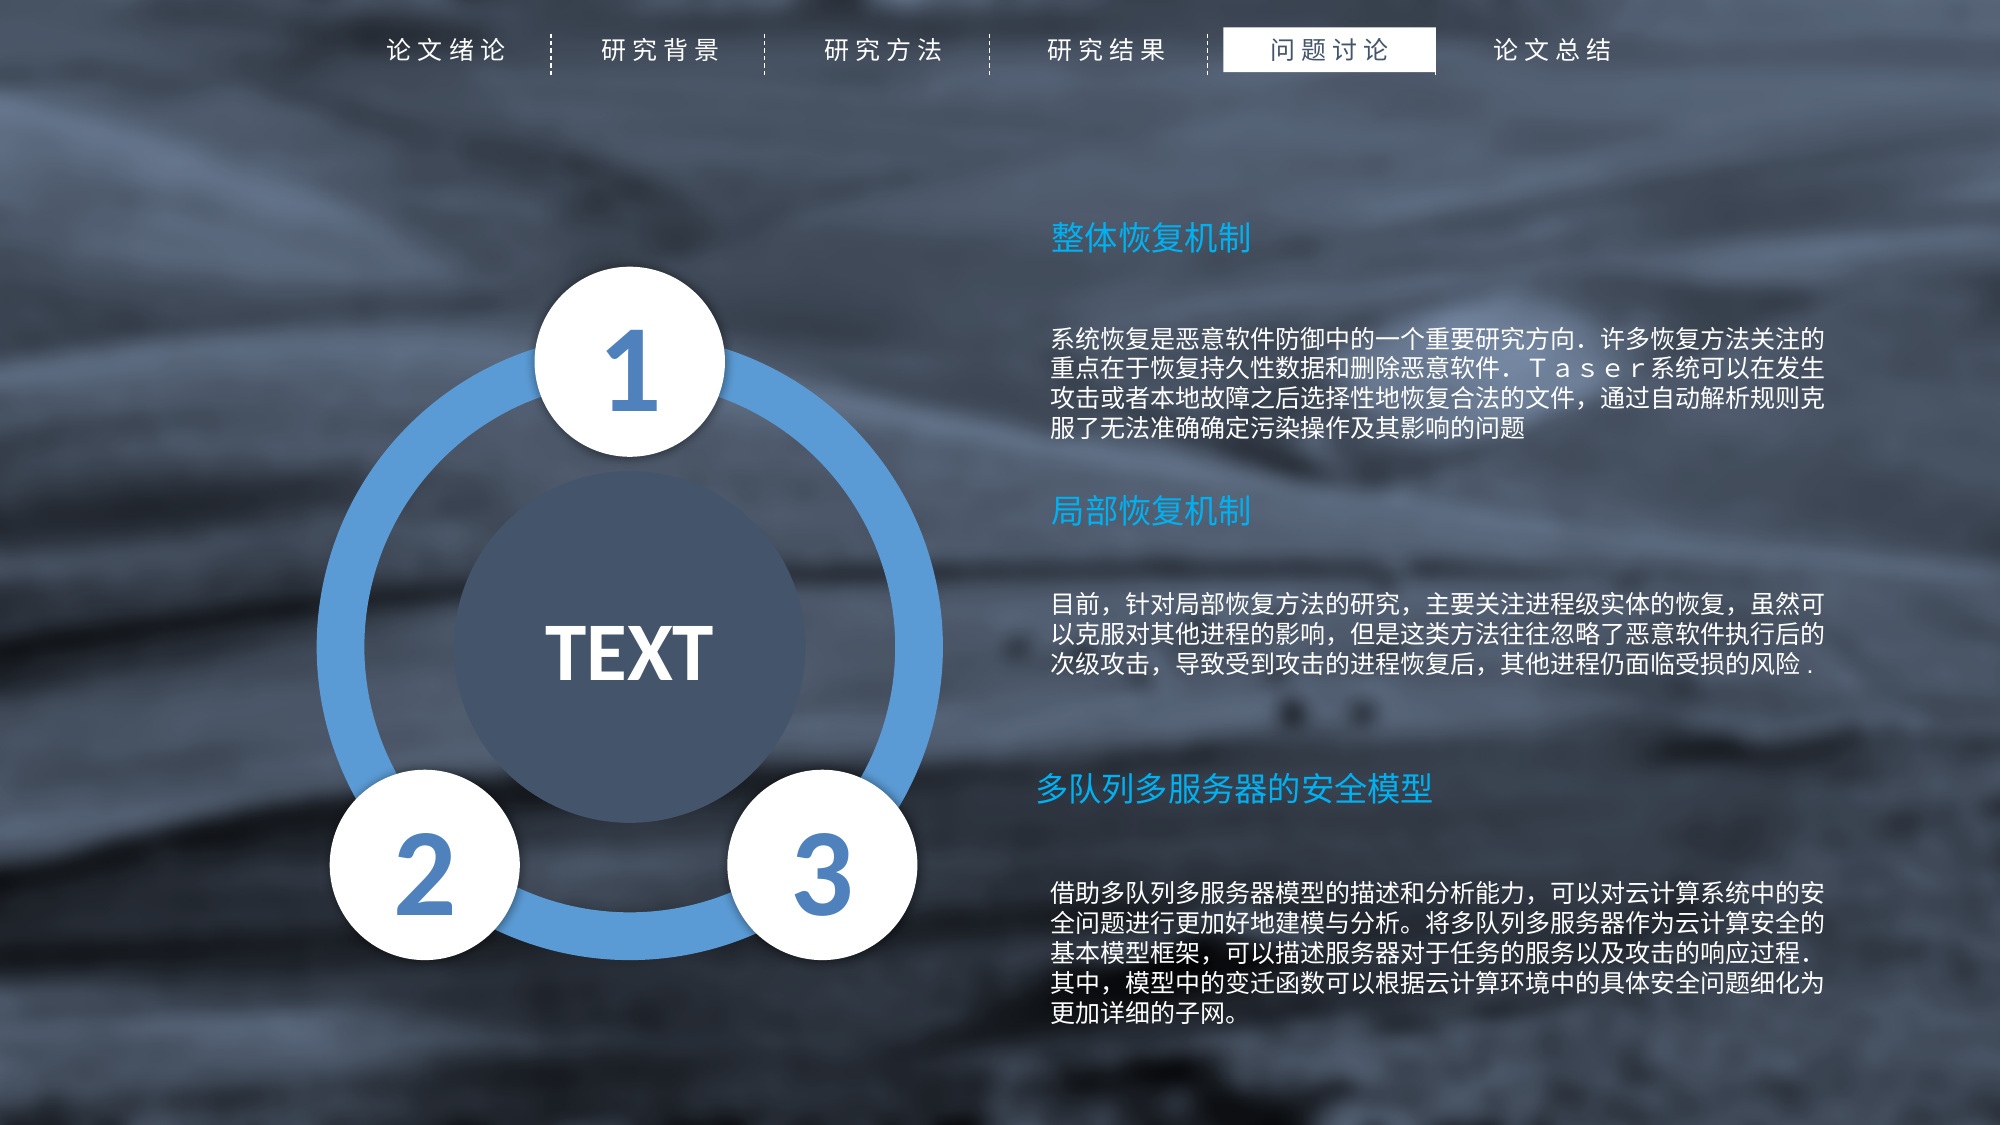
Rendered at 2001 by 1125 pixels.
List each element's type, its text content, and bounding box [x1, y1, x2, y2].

text_box 整体恢复机制 [973, 209, 1330, 305]
text_box 系统恢复是恶意软件防御中的一个重要研究方向．许多恢复方法关注的重点在于恢复持久性数据和删除恶意软件．Ｔａｓｅｒ系统可以在发生攻击或者本地故障之后选择性地恢复合法的文件，通过自动解析规则克服了无法准确确定污染操作及其影响的问题 [1035, 285, 1863, 451]
text_box 1 [533, 265, 726, 458]
text_box 研究背景 [554, 27, 767, 73]
text_box 研究结果 [1000, 27, 1213, 73]
text_box [505, 890, 748, 962]
text_box [729, 351, 944, 800]
text_box 论文总结 [1446, 27, 1659, 73]
text_box 借助多队列多服务器模型的描述和分析能力，可以对云计算系统中的安全问题进行更加好地建模与分析。将多队列多服务器作为云计算安全的基本模型框架，可以描述服务器对于任务的服务以及攻击的响应过程．其中，模型中的变迁函数可以根据云计算环境中的具体安全问题细化为更加详细的子网。 [1035, 835, 1863, 1035]
text_box [315, 350, 533, 793]
text_box 研究方法 [777, 27, 990, 73]
text_box 多队列多服务器的安全模型 [1011, 760, 1459, 816]
text_box 目前，针对局部恢复方法的研究，主要关注进程级实体的恢复，虽然可以克服对其他进程的影响，但是这类方法往往忽略了恶意软件执行后的次级攻击，导致受到攻击的进程恢复后，其他进程仍面临受损的风险. [1035, 550, 1863, 755]
text_box 3 [726, 768, 919, 962]
text_box 论文绪论 [341, 27, 551, 73]
text_box 2 [328, 768, 521, 962]
text_box TEXT [452, 469, 807, 824]
text_box 局部恢复机制 [973, 482, 1330, 578]
text_box 问题讨论 [1223, 27, 1436, 73]
